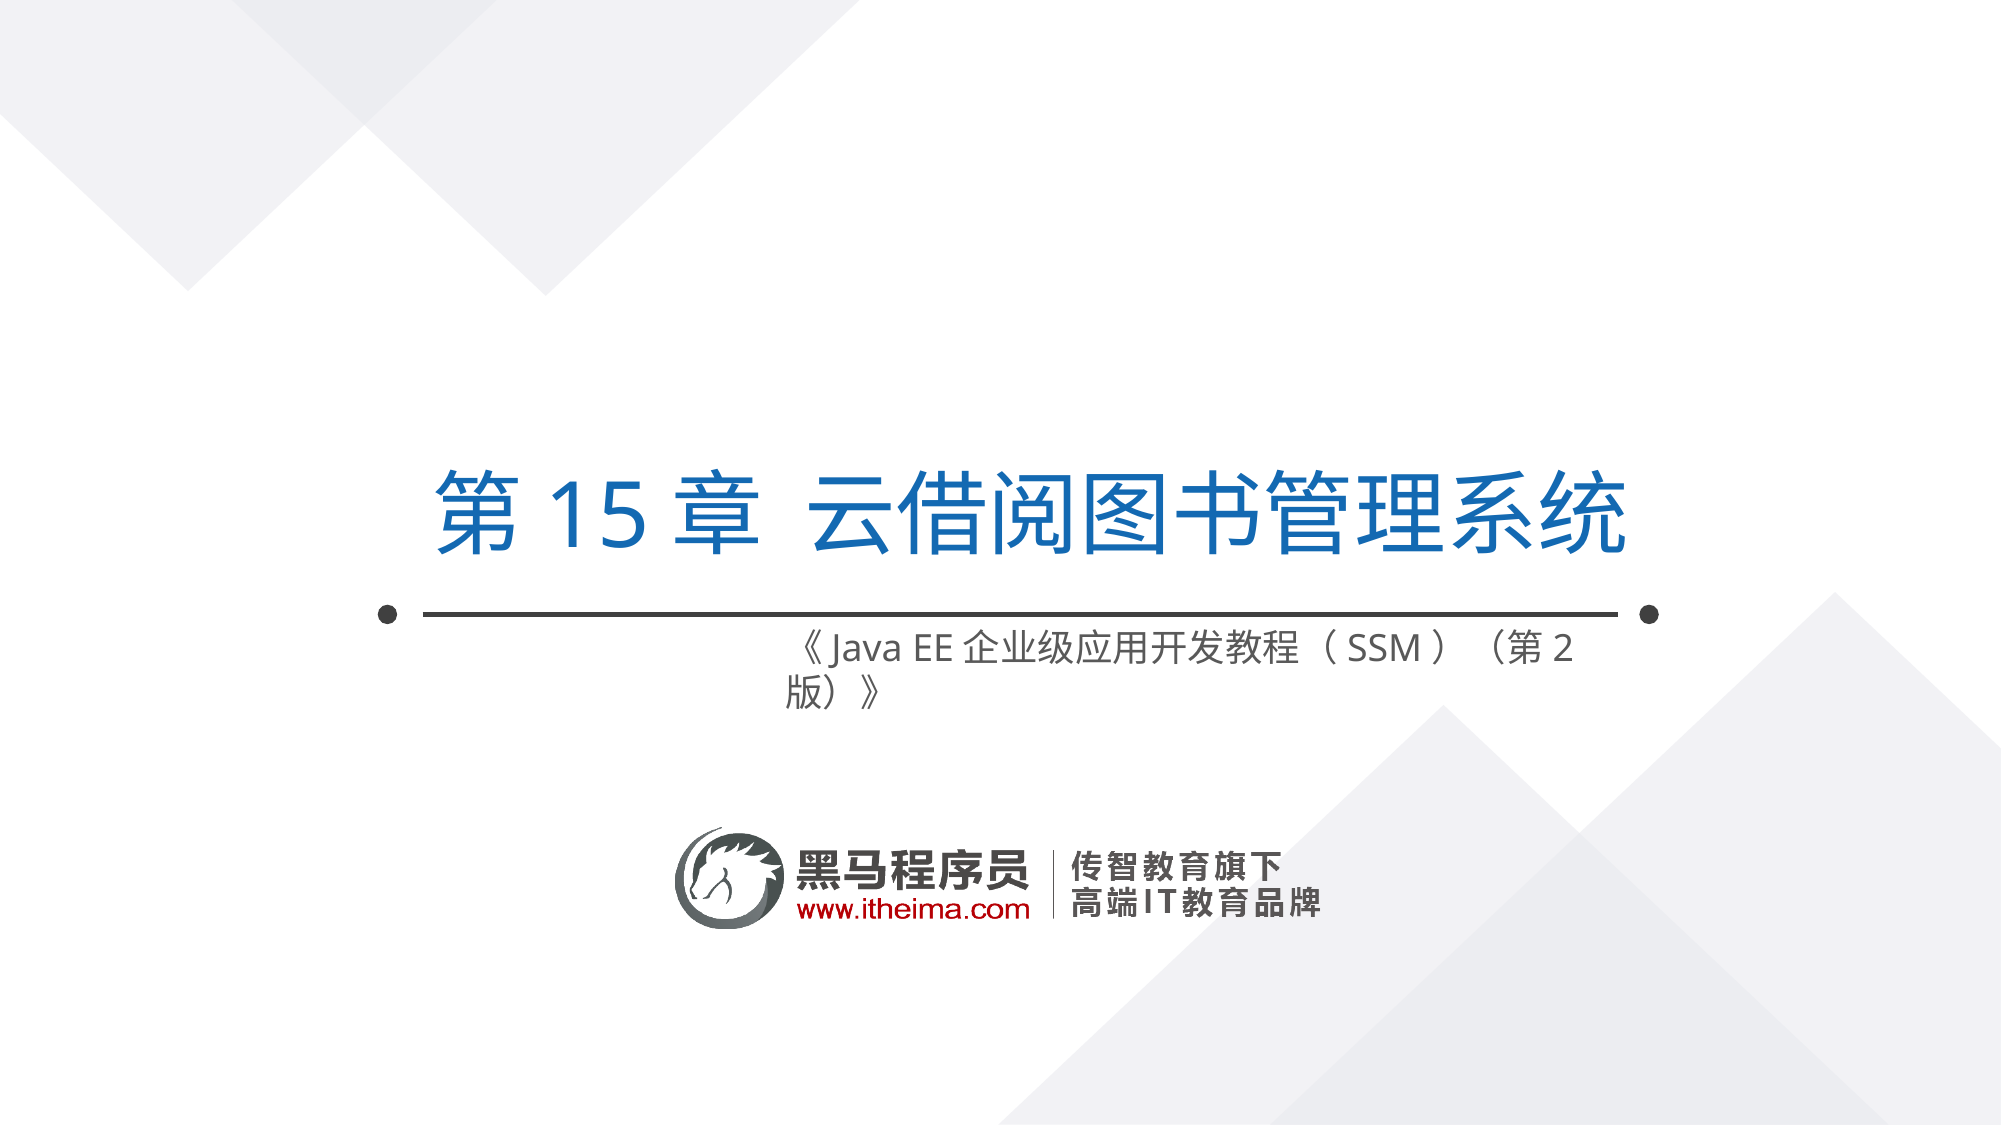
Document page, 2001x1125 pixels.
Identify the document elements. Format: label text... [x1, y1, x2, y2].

text_box 《Java EE企业级应用开发教程（SSM）（第2版）》 [765, 633, 1650, 704]
picture [675, 827, 1325, 929]
text_box 第15章 云借阅图书管理系统 [416, 448, 1660, 573]
